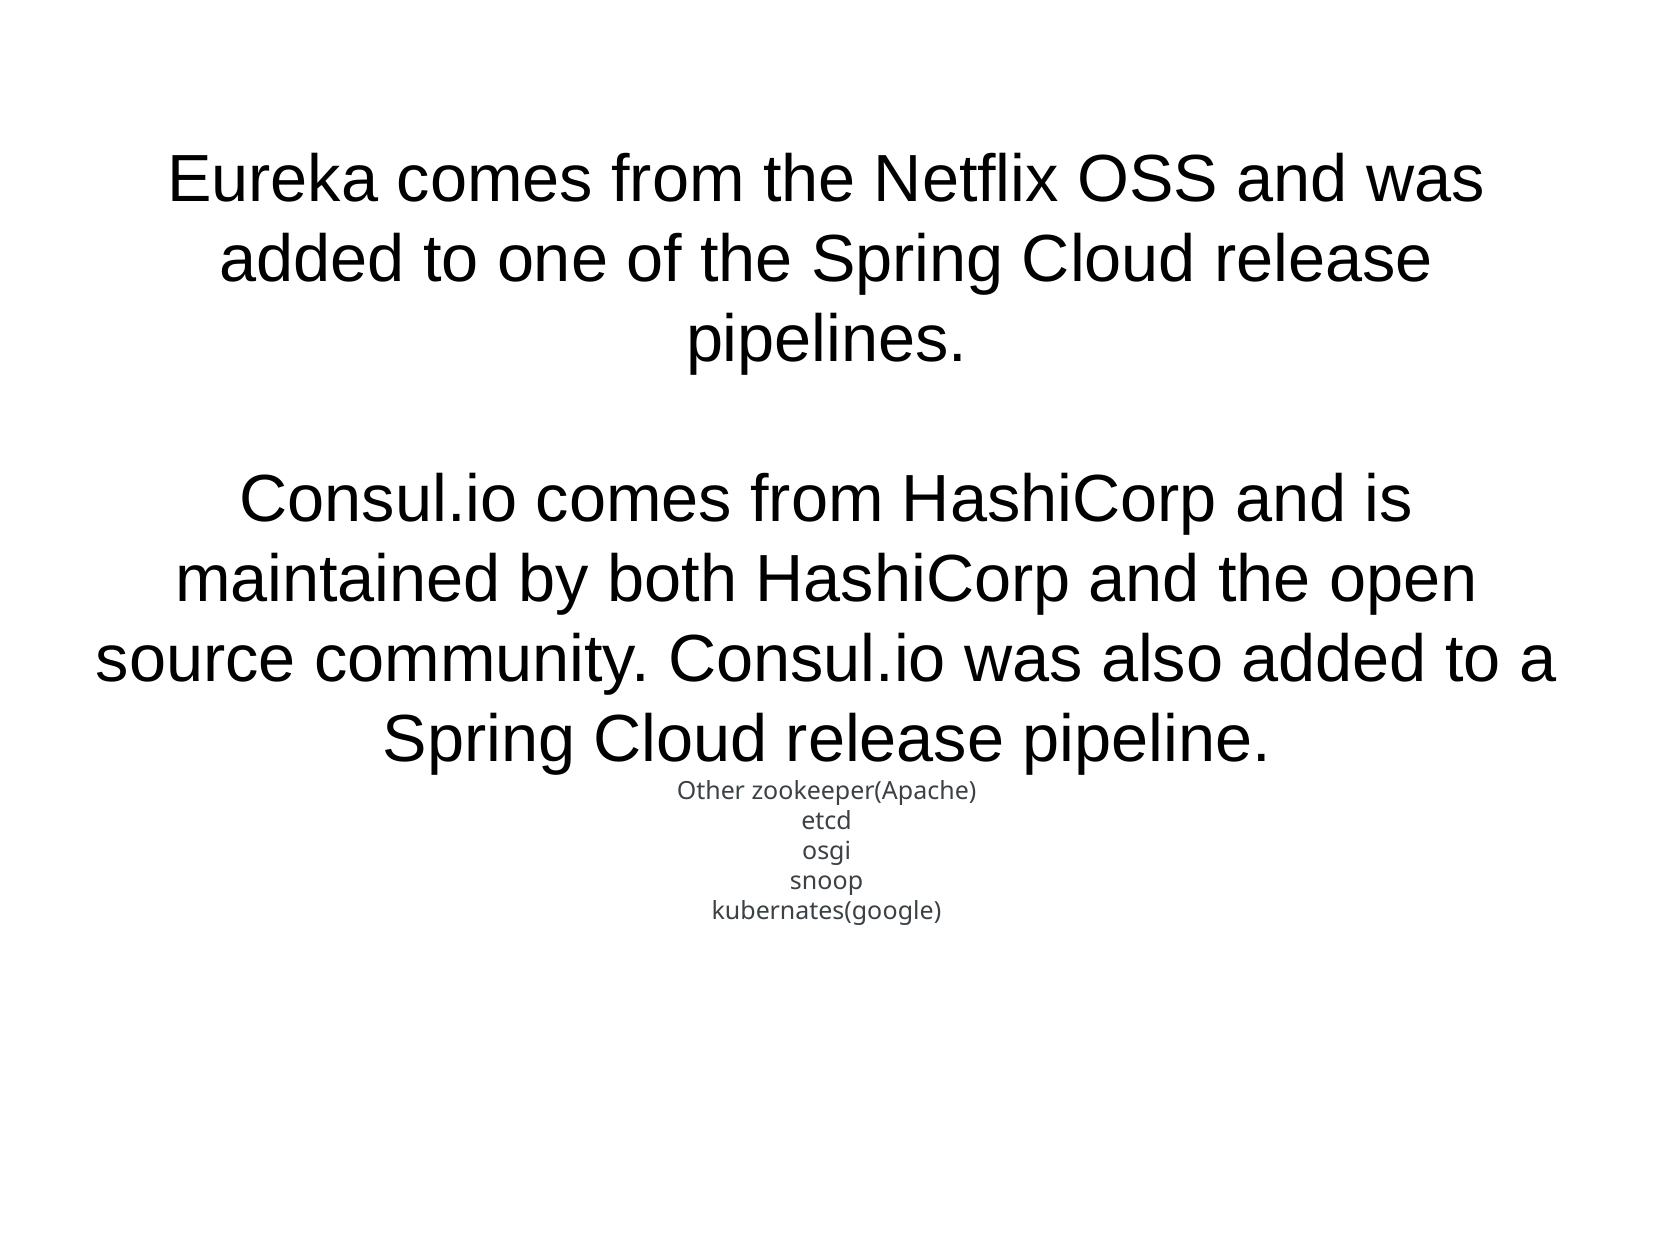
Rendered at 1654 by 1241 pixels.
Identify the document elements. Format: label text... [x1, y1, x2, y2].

text_box Eureka comes from the Netflix OSS and was added to one of the Spring Cloud release pipelines. Consul.io comes from HashiCorp and is maintained by both HashiCorp and the open source community. Consul.io was also added to a Spring Cloud release pipeline. Other zookeeper(Apache) etcd osgi snoop kubernates(google) [82, 49, 1571, 1010]
